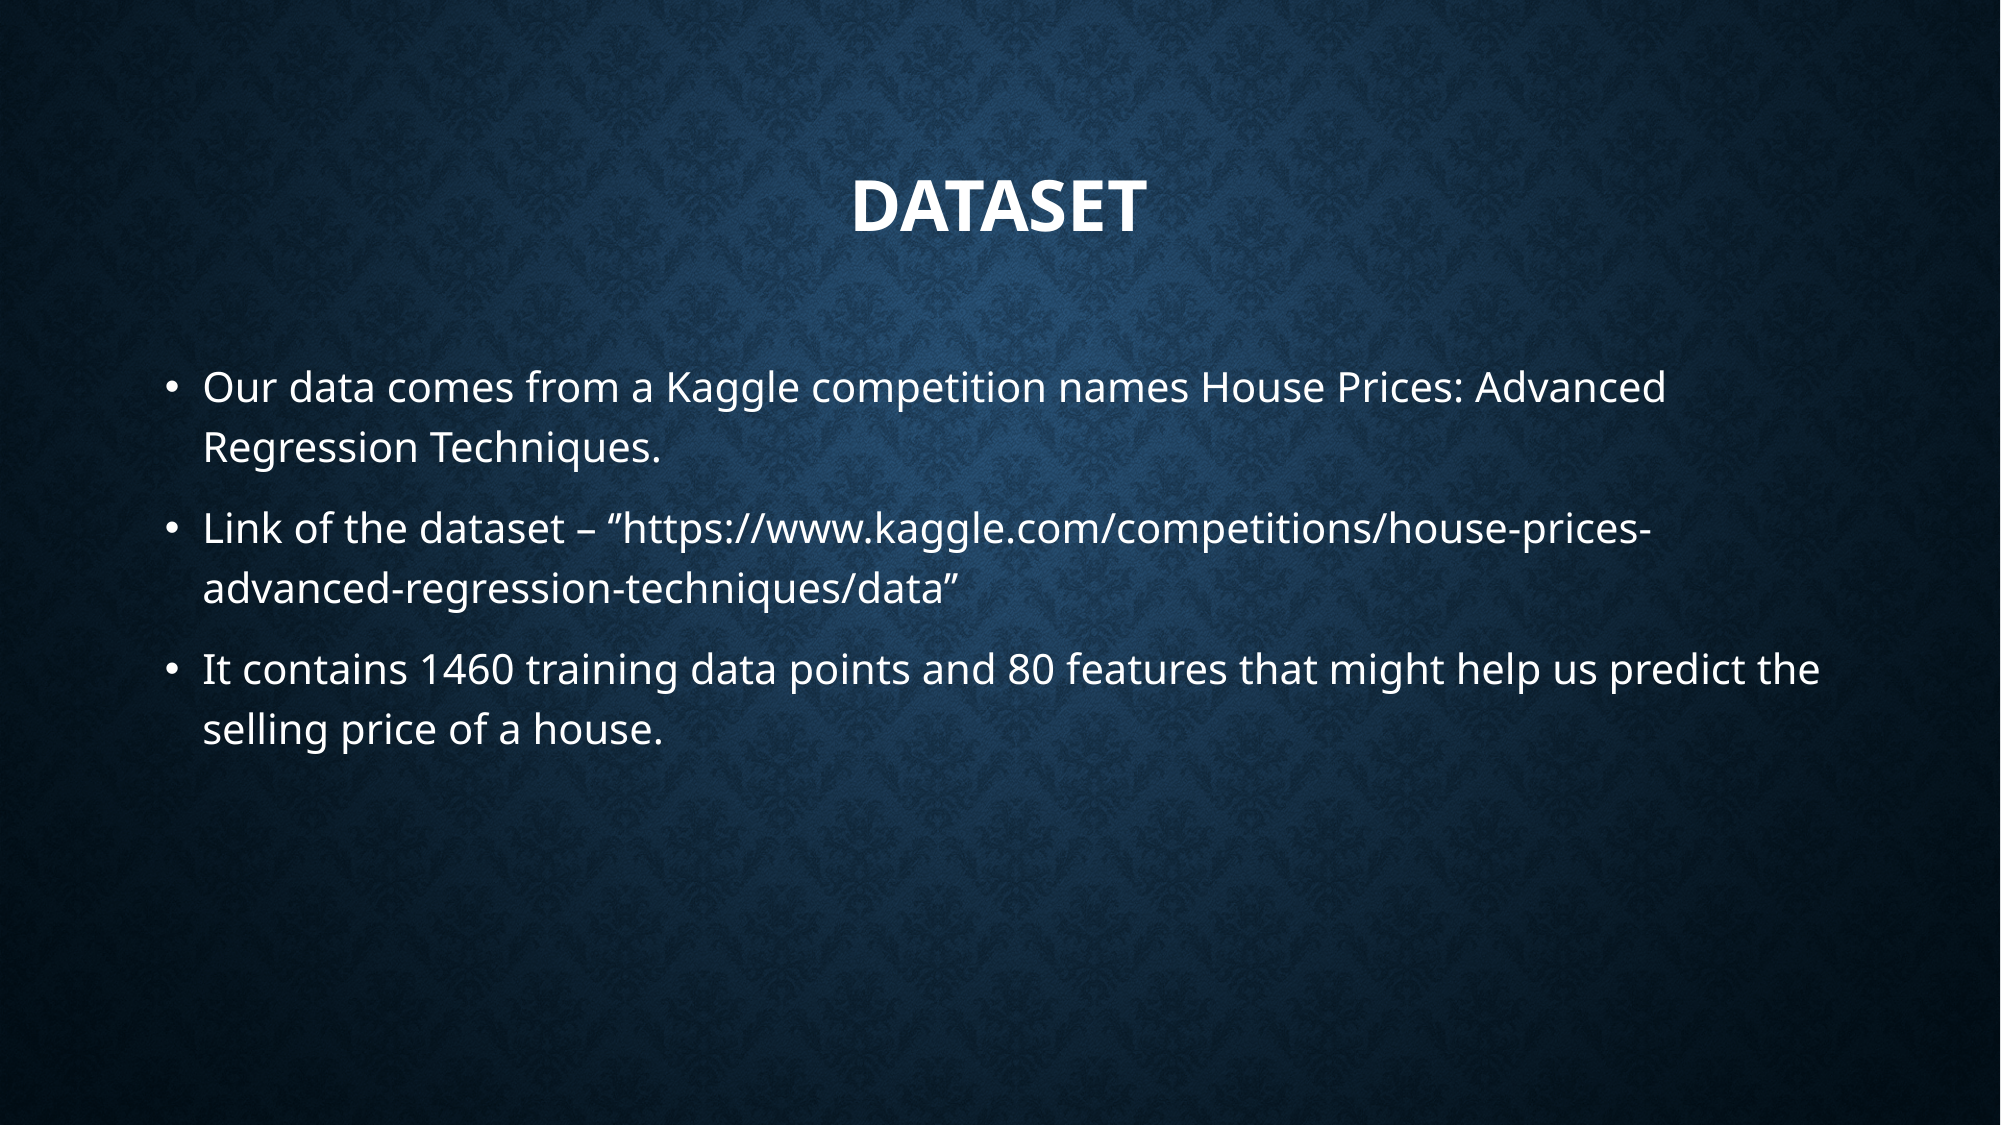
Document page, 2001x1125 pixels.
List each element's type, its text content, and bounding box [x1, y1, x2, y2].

list Our data comes from a Kaggle competition names House Prices: Advanced Regression Techniques. Link of the dataset – ‘’https://www.kaggle.com/competitions/house-prices-advanced-regression-techniques/data’’ It contains 1460 training data points and 80 features that might help us predict the selling price of a house. [149, 343, 1849, 950]
title dataset [149, 99, 1849, 318]
